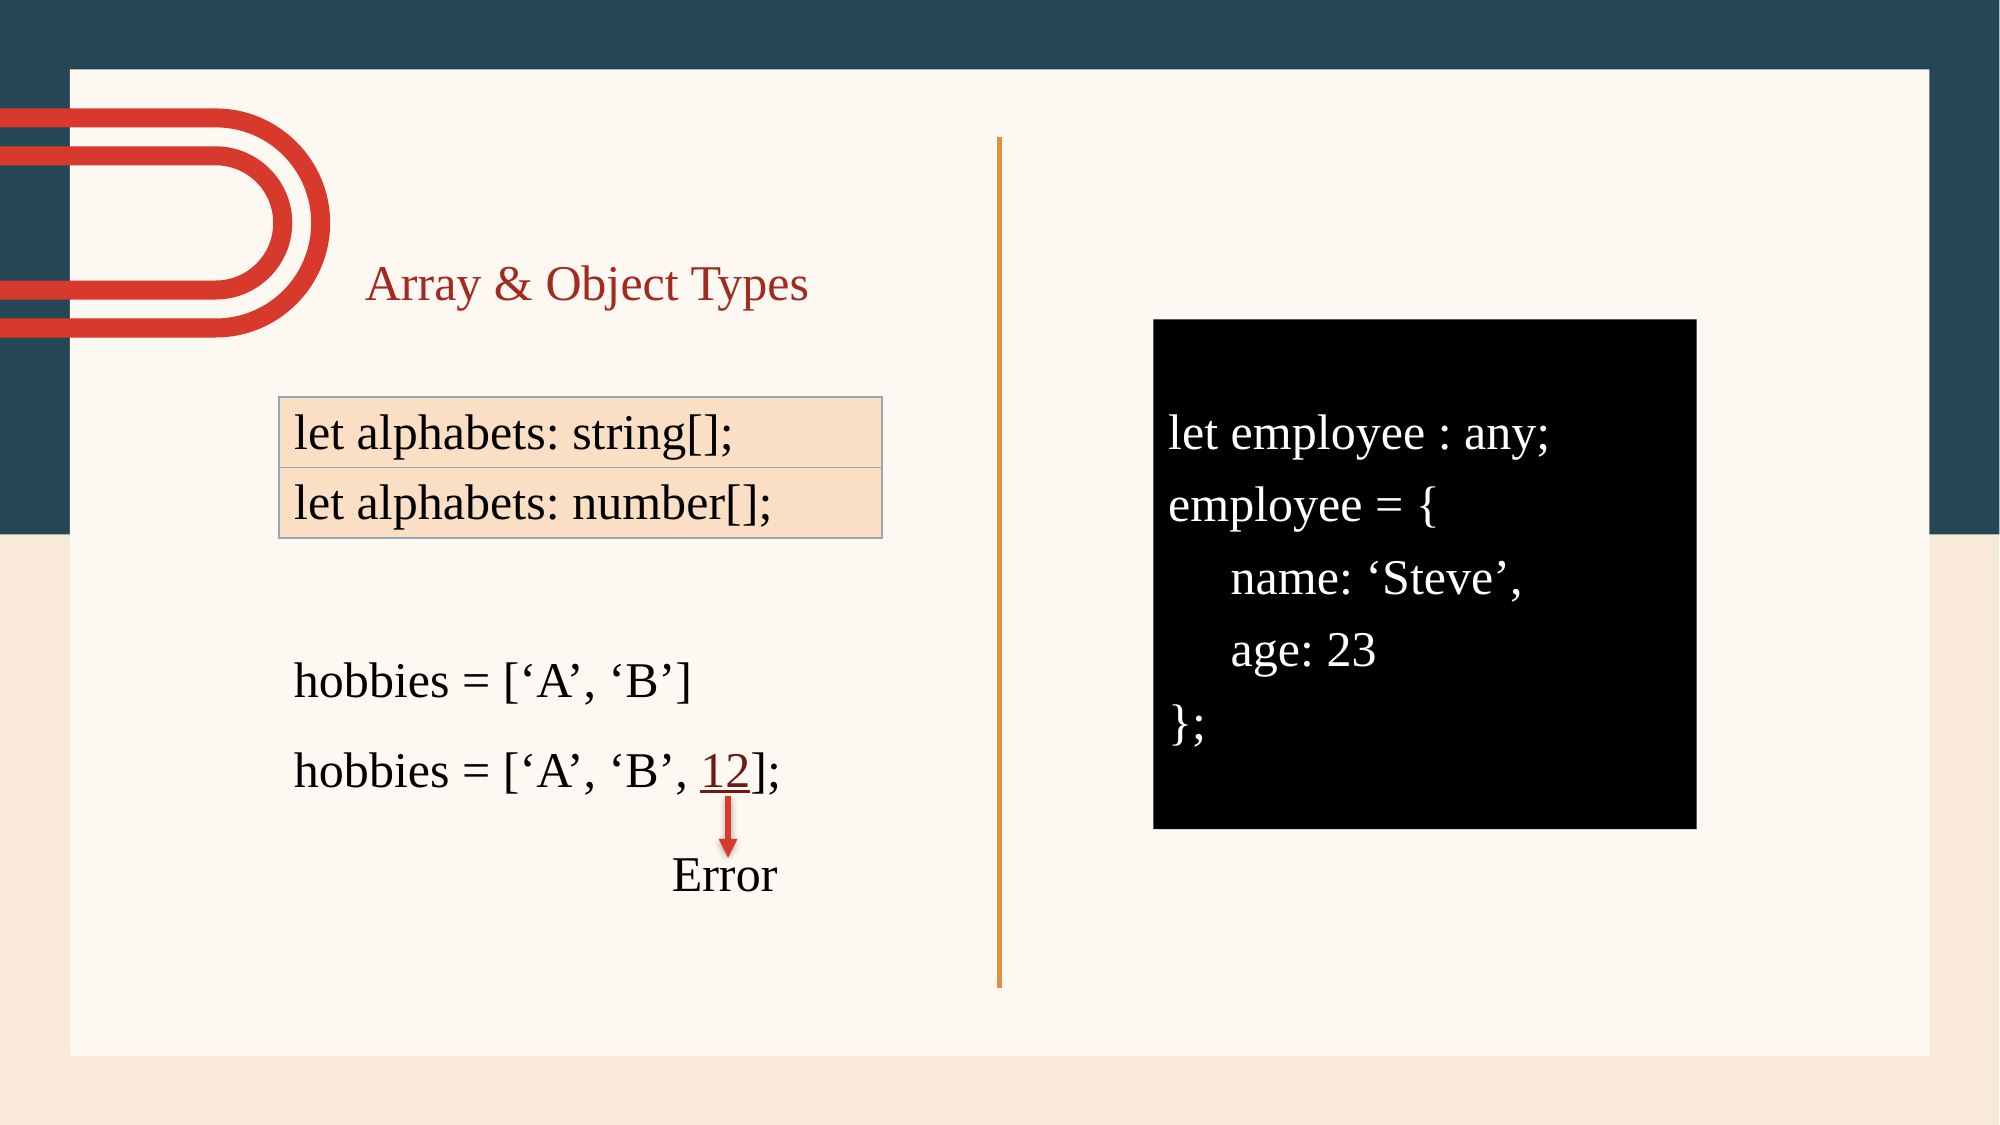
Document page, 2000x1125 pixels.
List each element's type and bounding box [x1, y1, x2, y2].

text_box [278, 243, 1697, 911]
